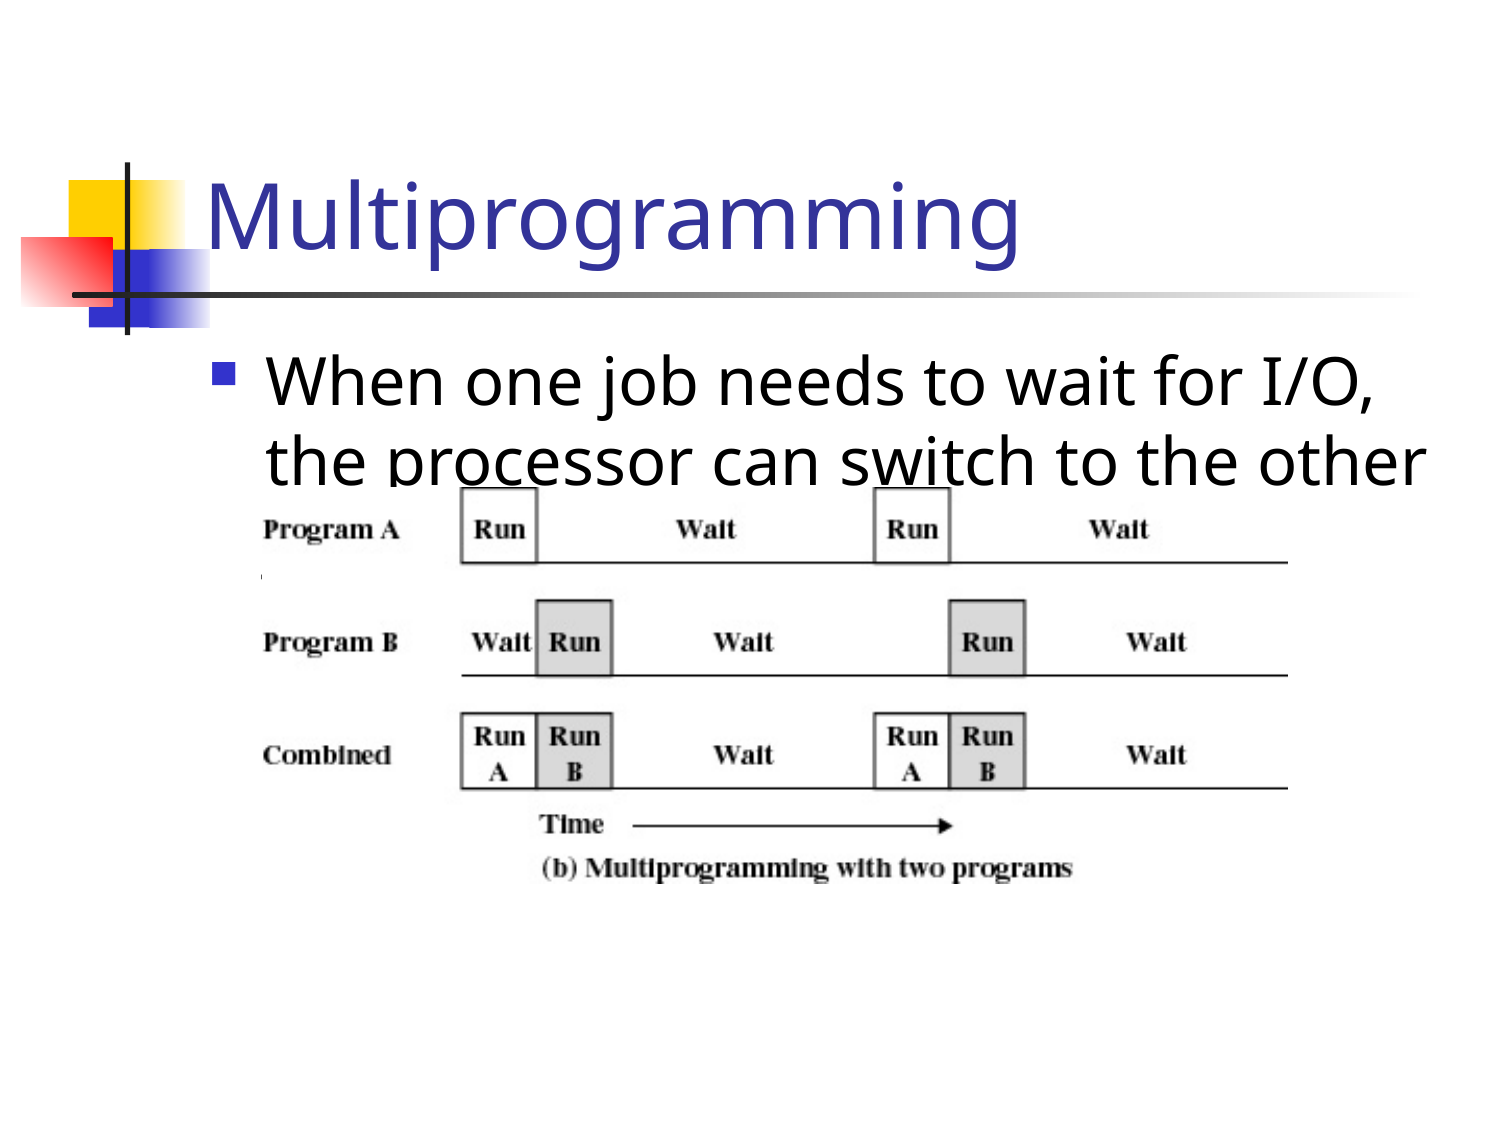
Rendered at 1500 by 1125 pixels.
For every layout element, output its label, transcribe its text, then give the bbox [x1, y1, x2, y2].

picture [262, 487, 1288, 884]
list When one job needs to wait for I/O, the processor can switch to the other job [193, 331, 1469, 1006]
title Multiprogramming [188, 35, 1468, 275]
